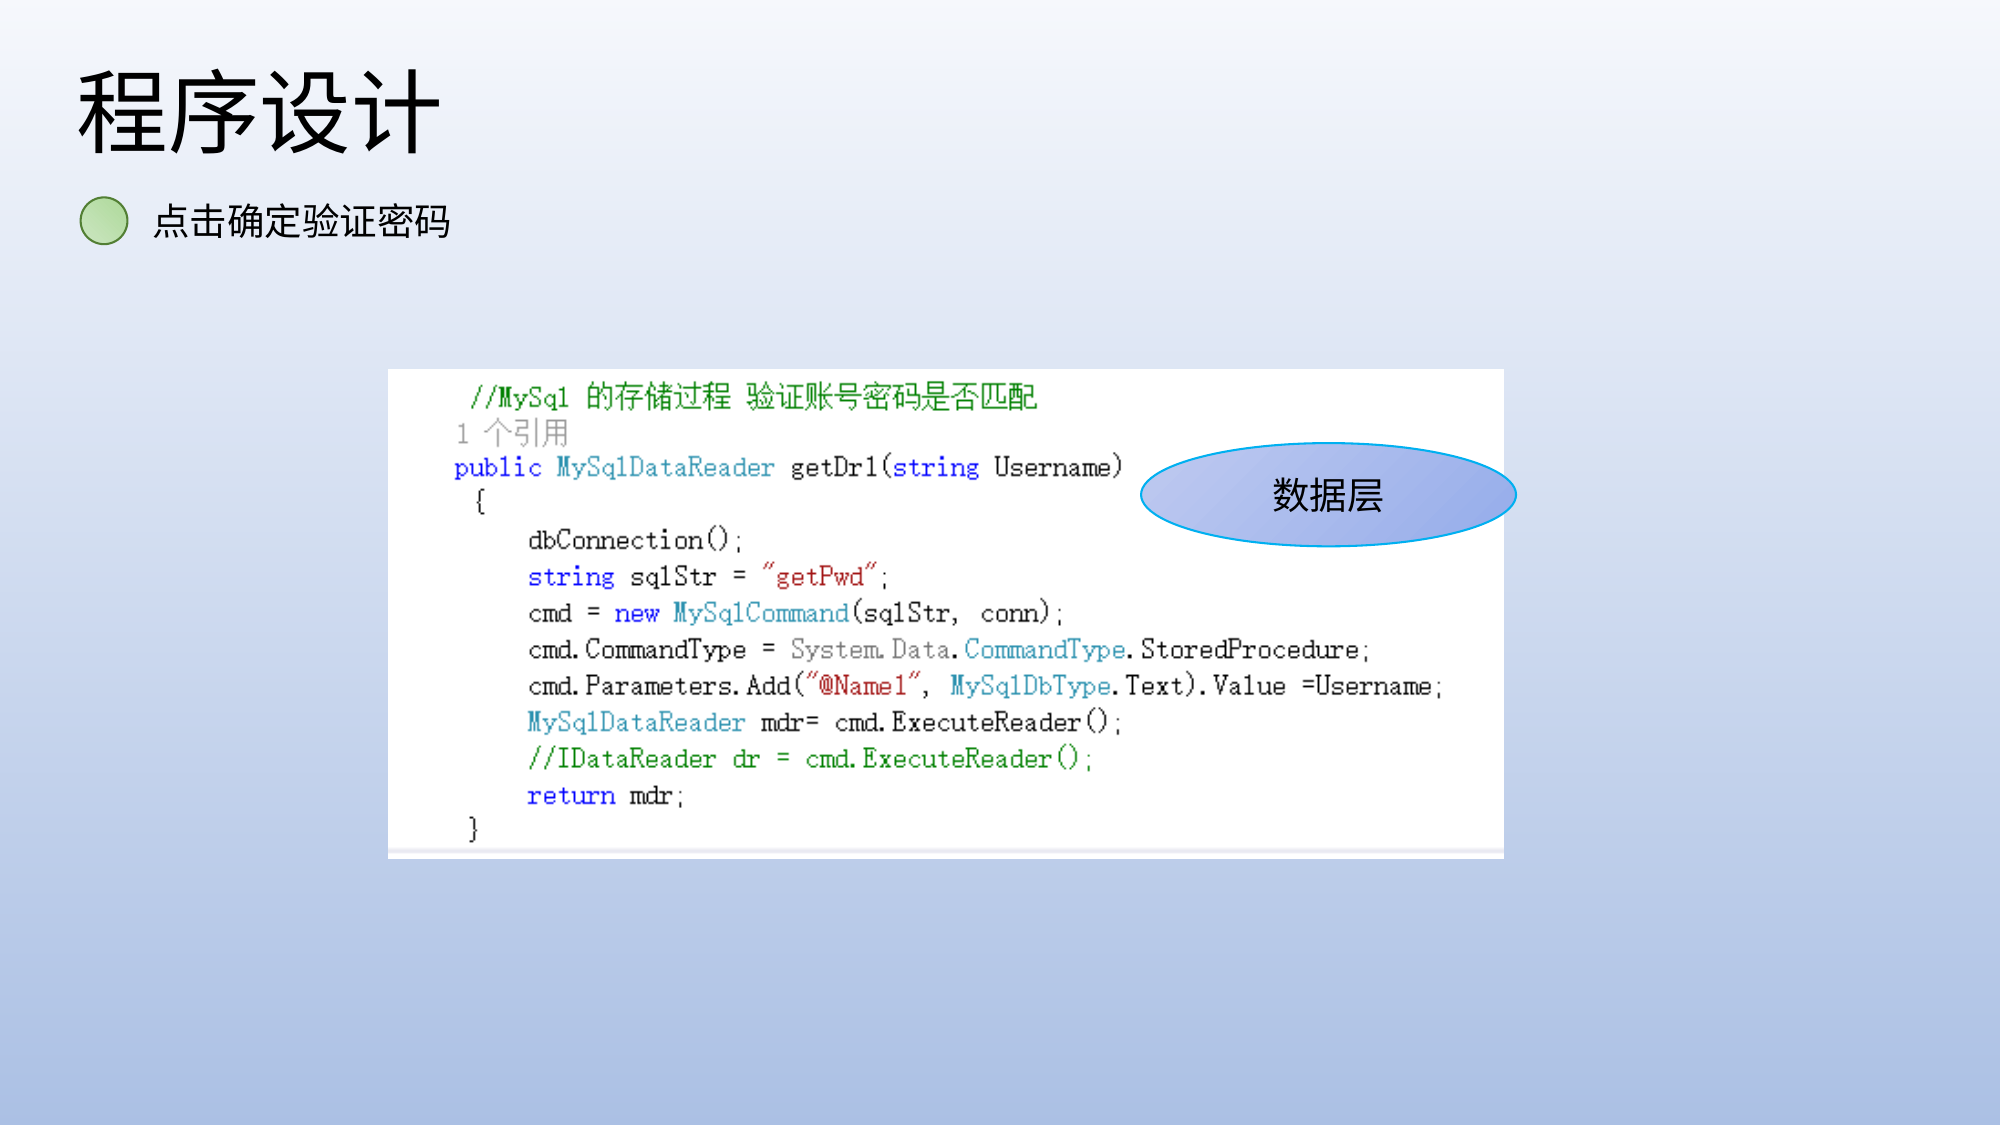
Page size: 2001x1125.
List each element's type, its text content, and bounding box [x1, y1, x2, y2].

text_box 数据层 [1504, 475, 1518, 515]
text_box 点击确定验证密码 [137, 190, 865, 251]
picture [1143, 445, 1504, 545]
title 程序设计 [61, 7, 502, 226]
text_box [79, 196, 129, 246]
picture [388, 369, 1504, 859]
